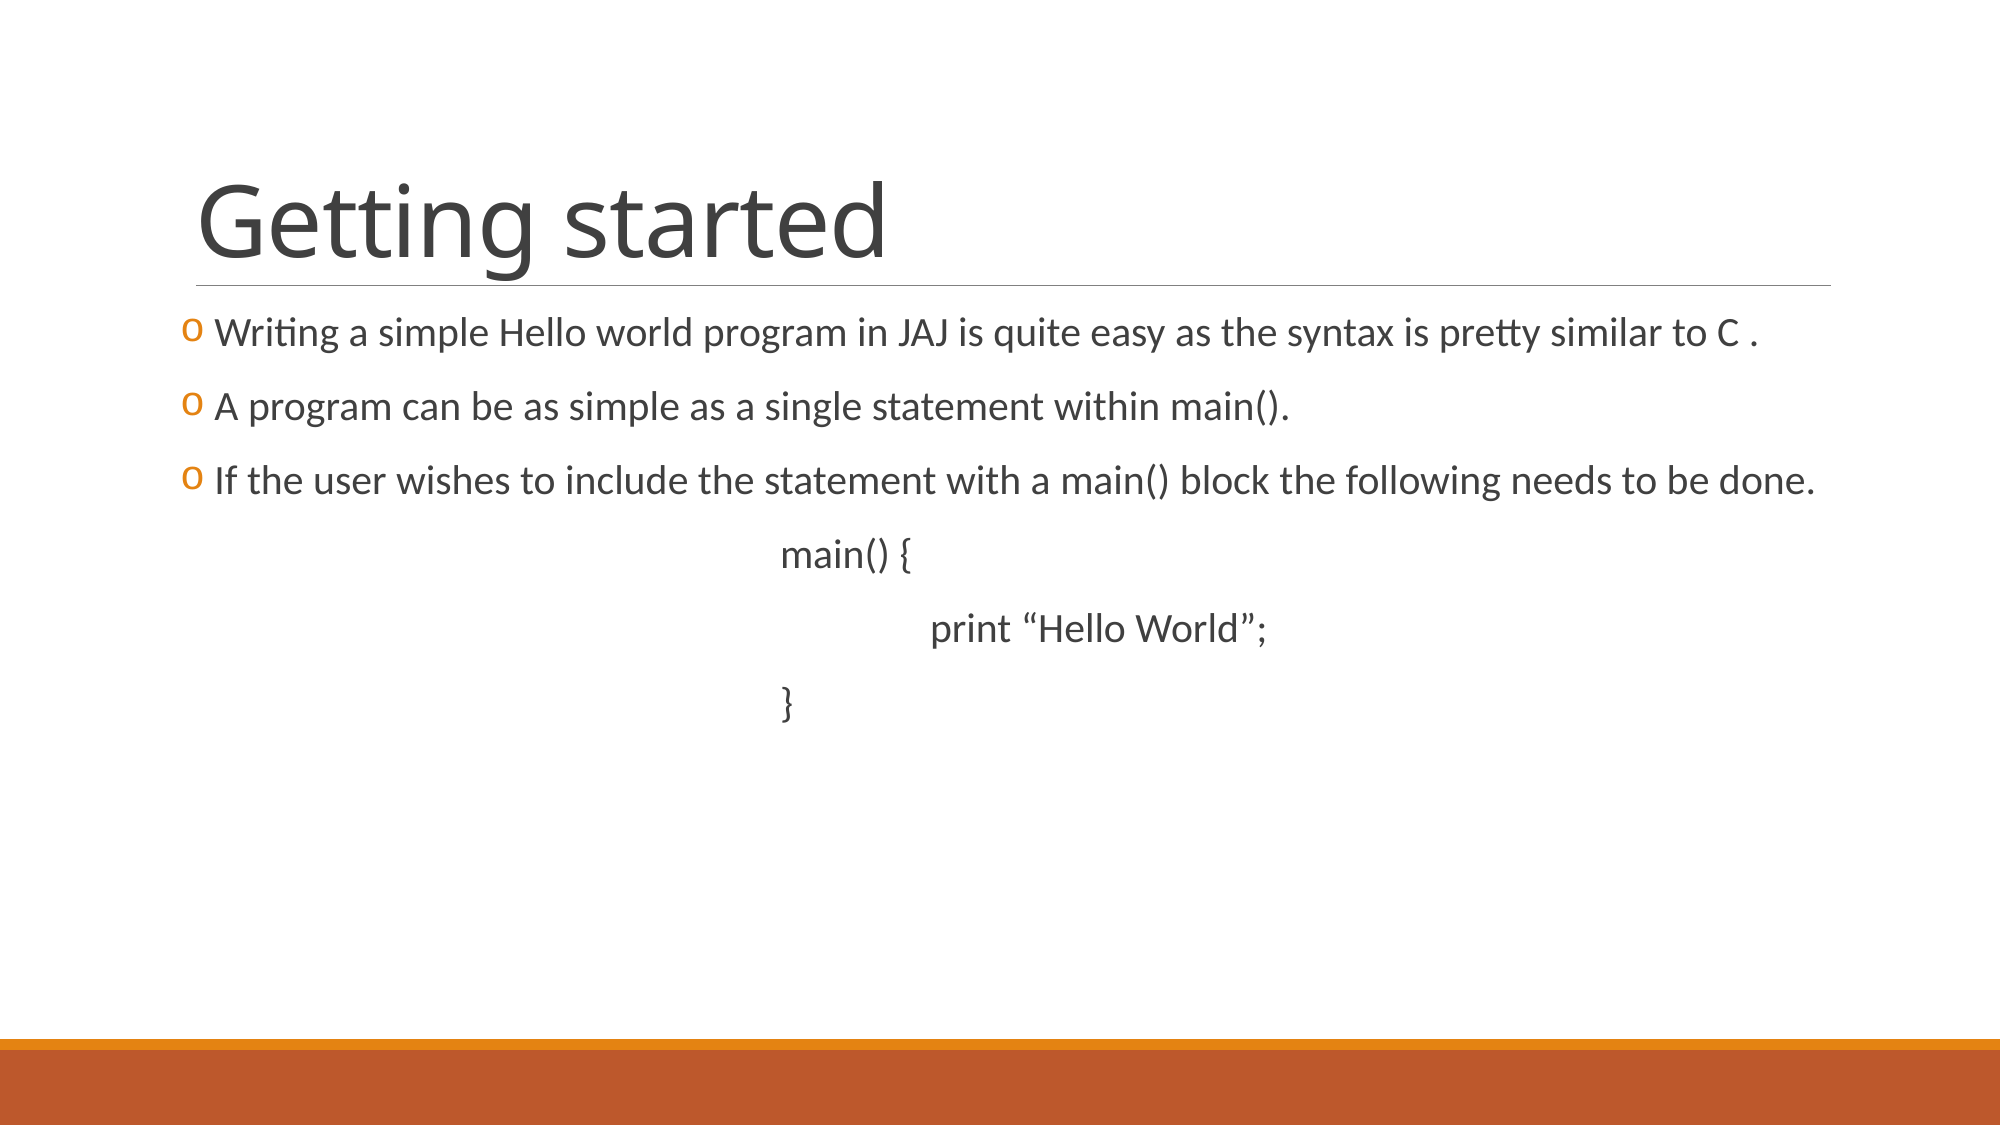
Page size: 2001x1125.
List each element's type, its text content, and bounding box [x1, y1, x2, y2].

list Writing a simple Hello world program in JAJ is quite easy as the syntax is pretty similar to C . A program can be as simple as a single statement within main(). If the user wishes to include the statement with a main() block the following needs to be done. main() { print “Hello World”; } [180, 302, 1830, 963]
title Getting started [180, 47, 1830, 285]
